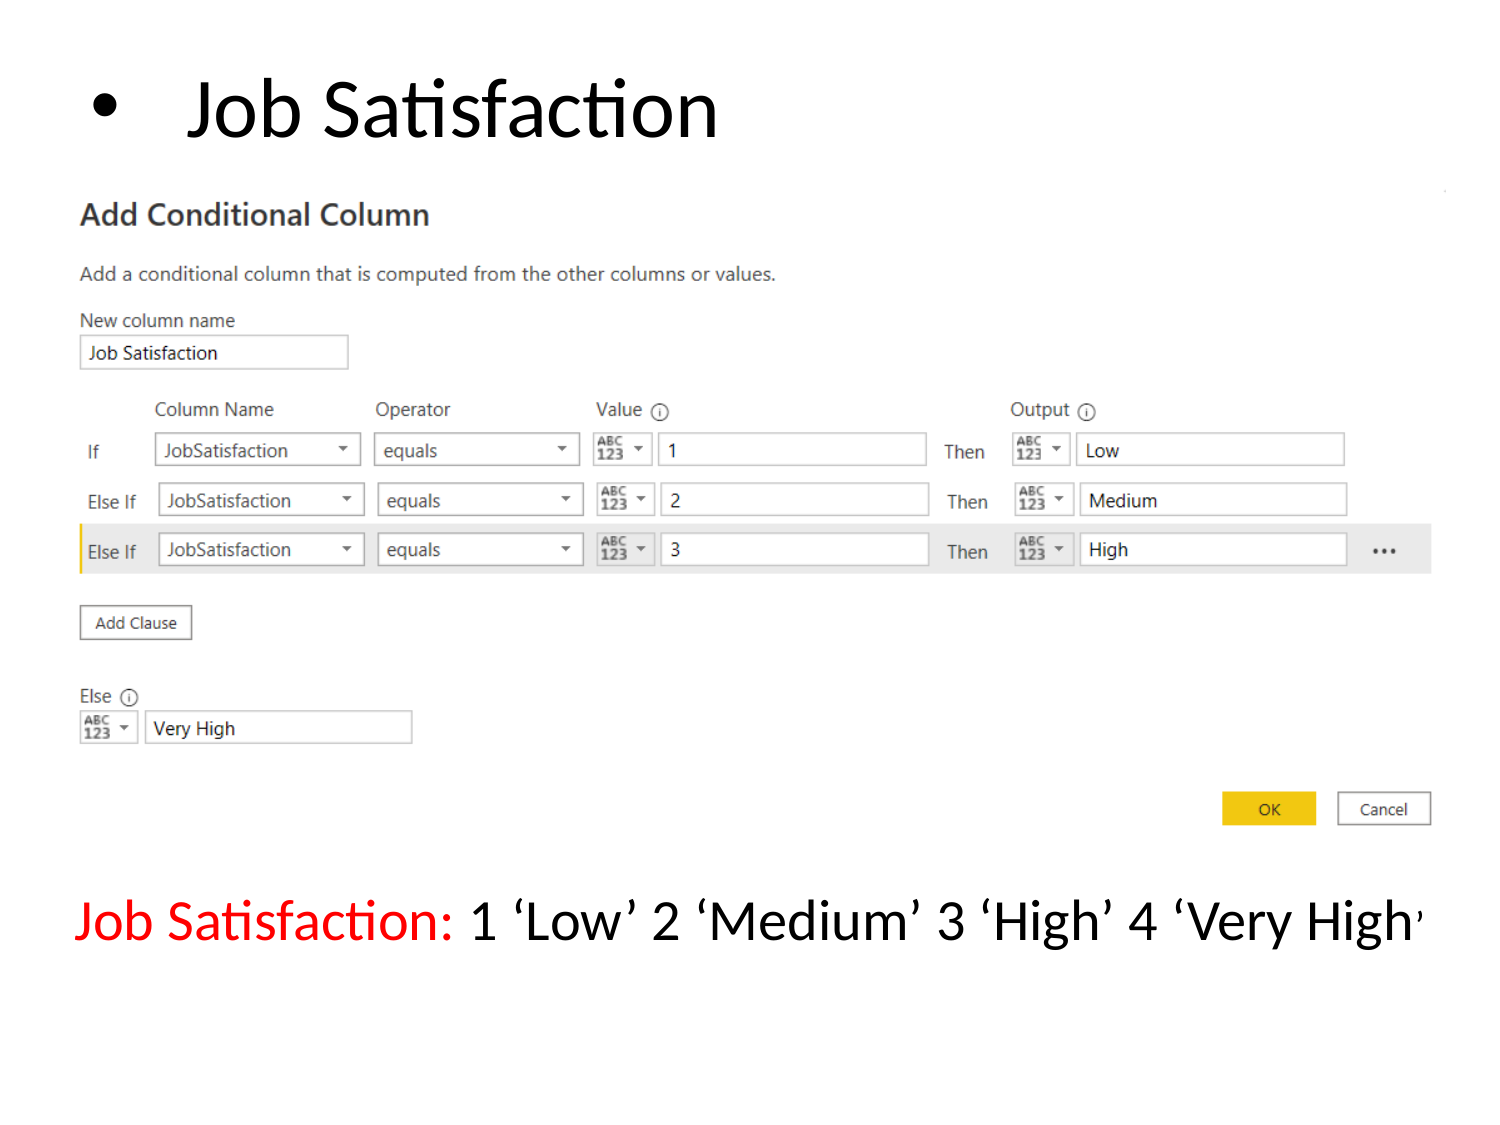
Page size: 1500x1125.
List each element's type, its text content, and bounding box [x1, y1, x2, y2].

text_box Job Satisfaction: 1 ‘Low’ 2 ‘Medium’ 3 ‘High’ 4 ‘Very High’ [60, 875, 1463, 960]
picture [59, 187, 1446, 849]
title Job Satisfaction [75, 45, 1425, 163]
